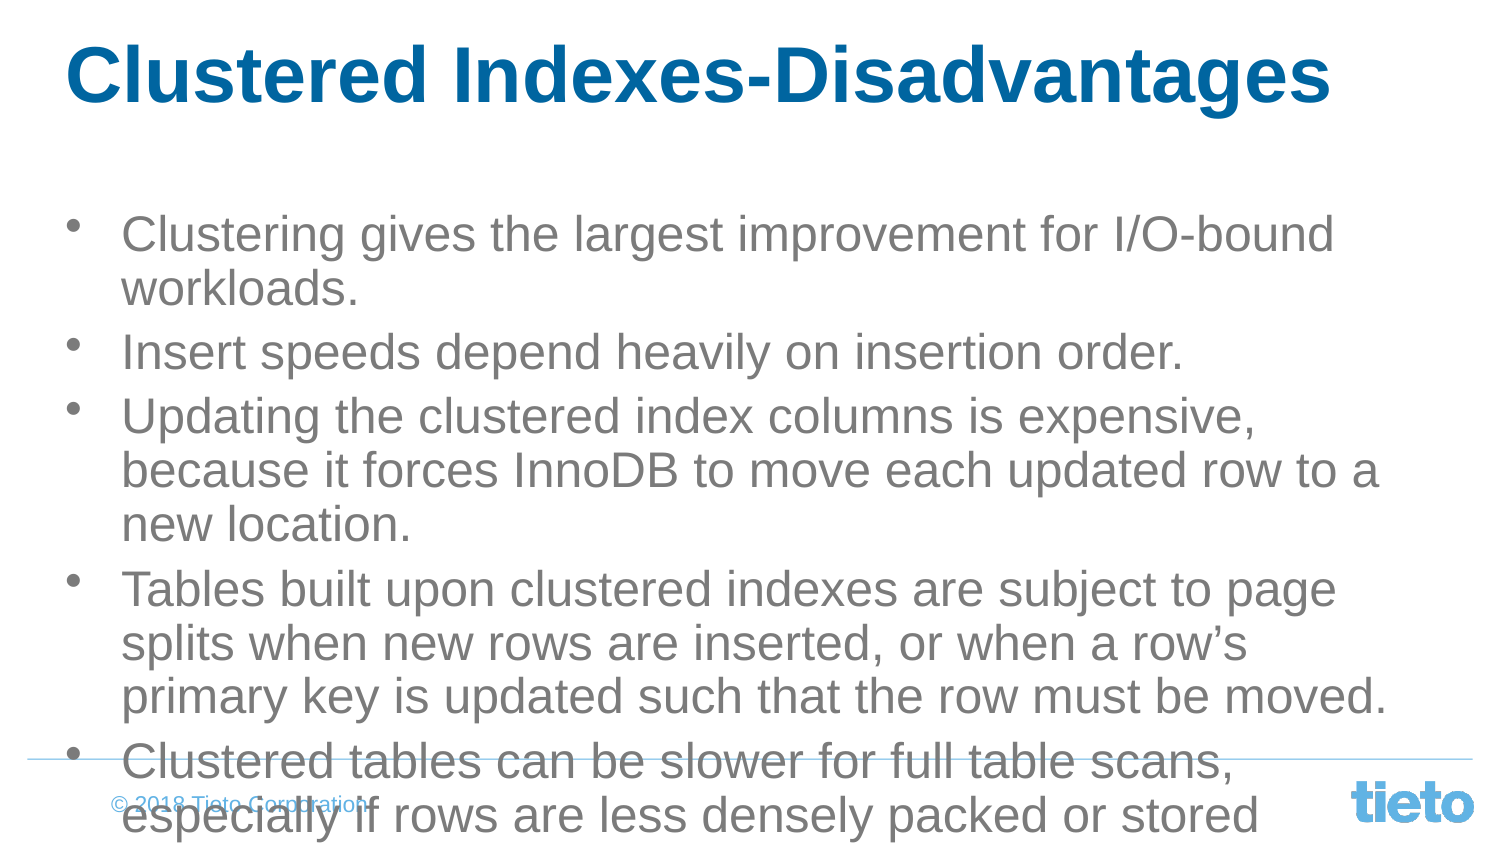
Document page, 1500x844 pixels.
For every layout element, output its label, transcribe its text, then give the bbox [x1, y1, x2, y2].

title Clustered Indexes-Disadvantages [64, 23, 1416, 190]
list Clustering gives the largest improvement for I/O-bound workloads. Insert speeds depend heavily on insertion order. Updating the clustered index columns is expensive, because it forces InnoDB to move each updated row to a new location. Tables built upon clustered indexes are subject to page splits when new rows are inserted, or when a row’s primary key is updated such that the row must be moved. Clustered tables can be slower for full table scans, especially if rows are less densely packed or stored nonsequentially because of page splits. Secondary (nonclustered) indexes can be larger than you might expect, because their leaf nodes contain the primary key columns of the referenced rows. Secondary index accesses require two index lookups instead of one. [64, 207, 1416, 718]
picture [1350, 781, 1475, 823]
